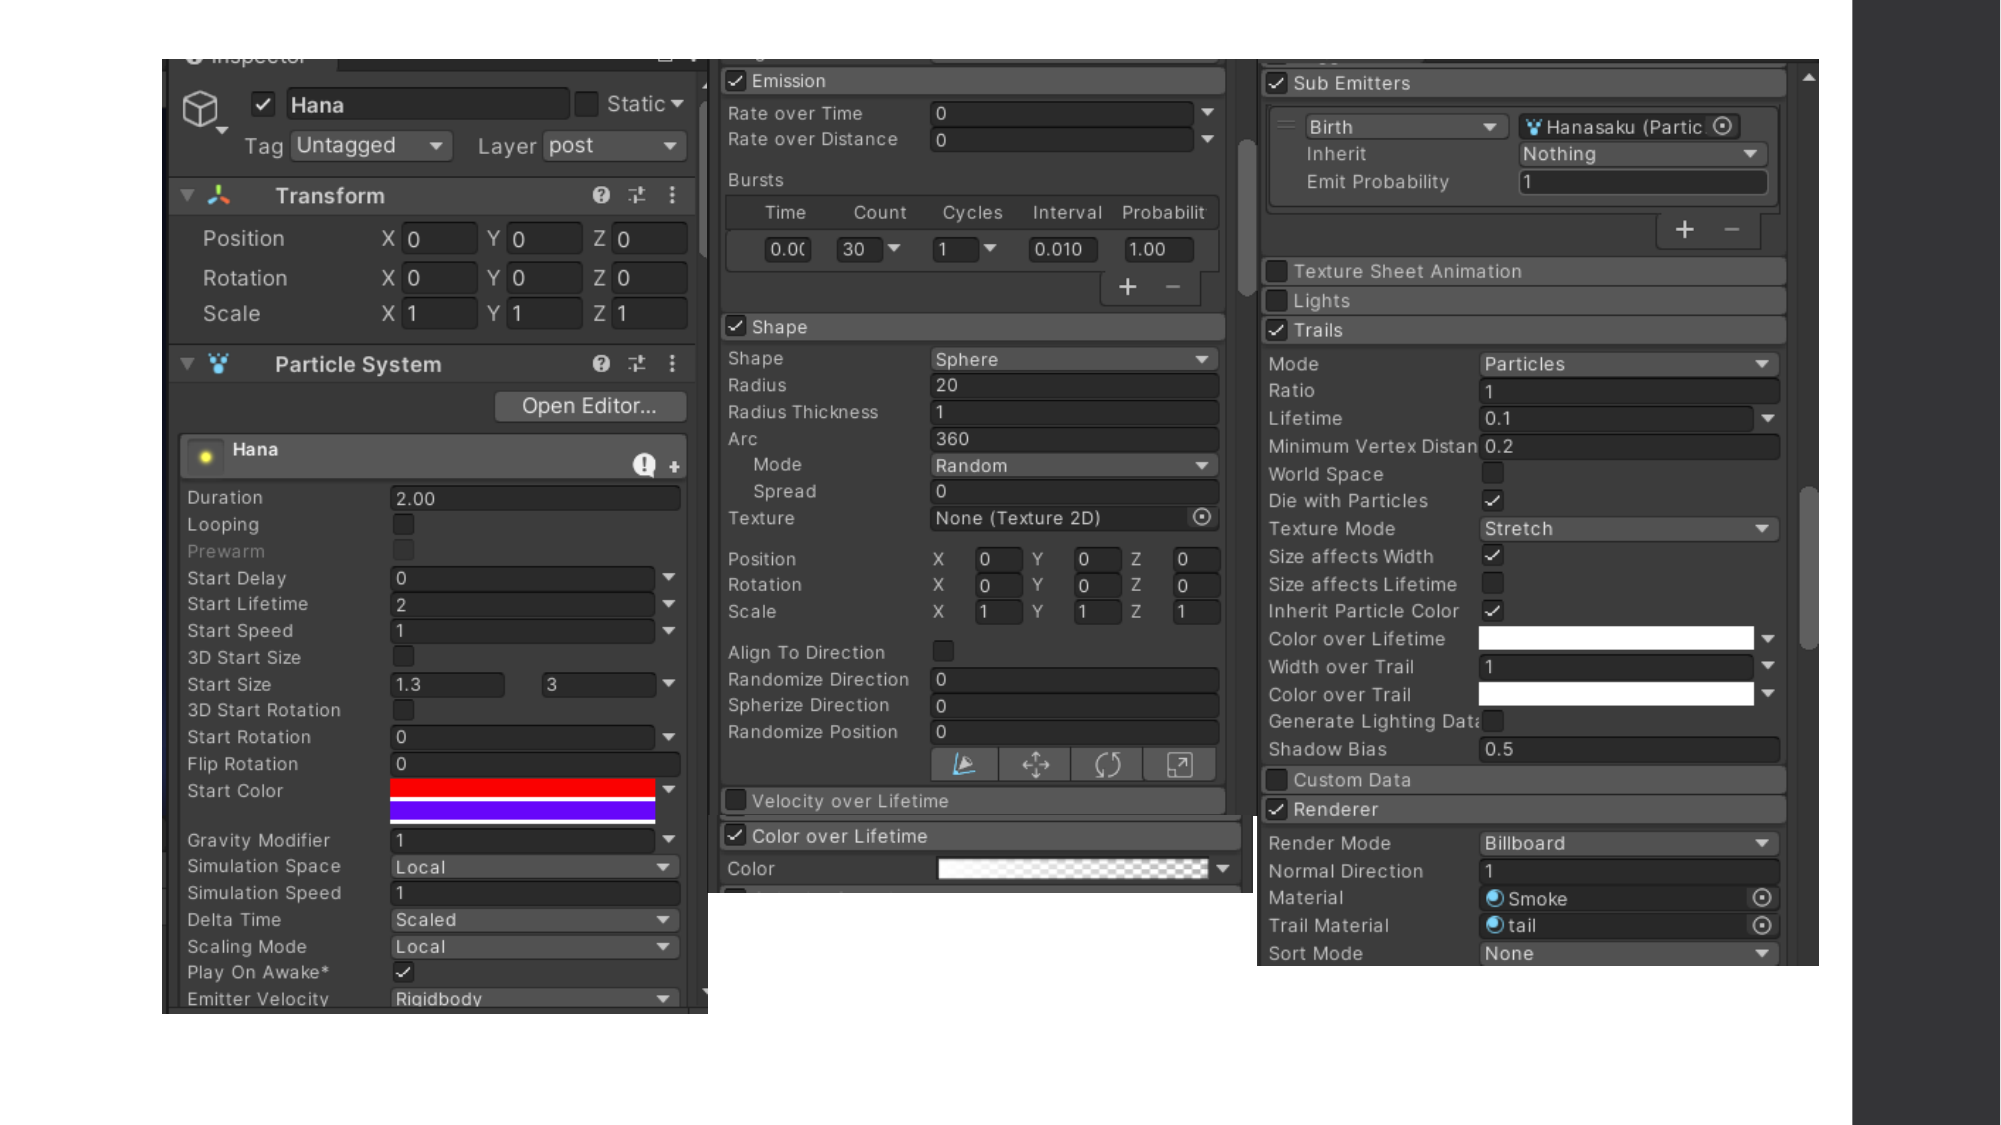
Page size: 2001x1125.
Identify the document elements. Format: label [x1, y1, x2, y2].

list [1257, 59, 1819, 966]
picture [162, 59, 1258, 1015]
